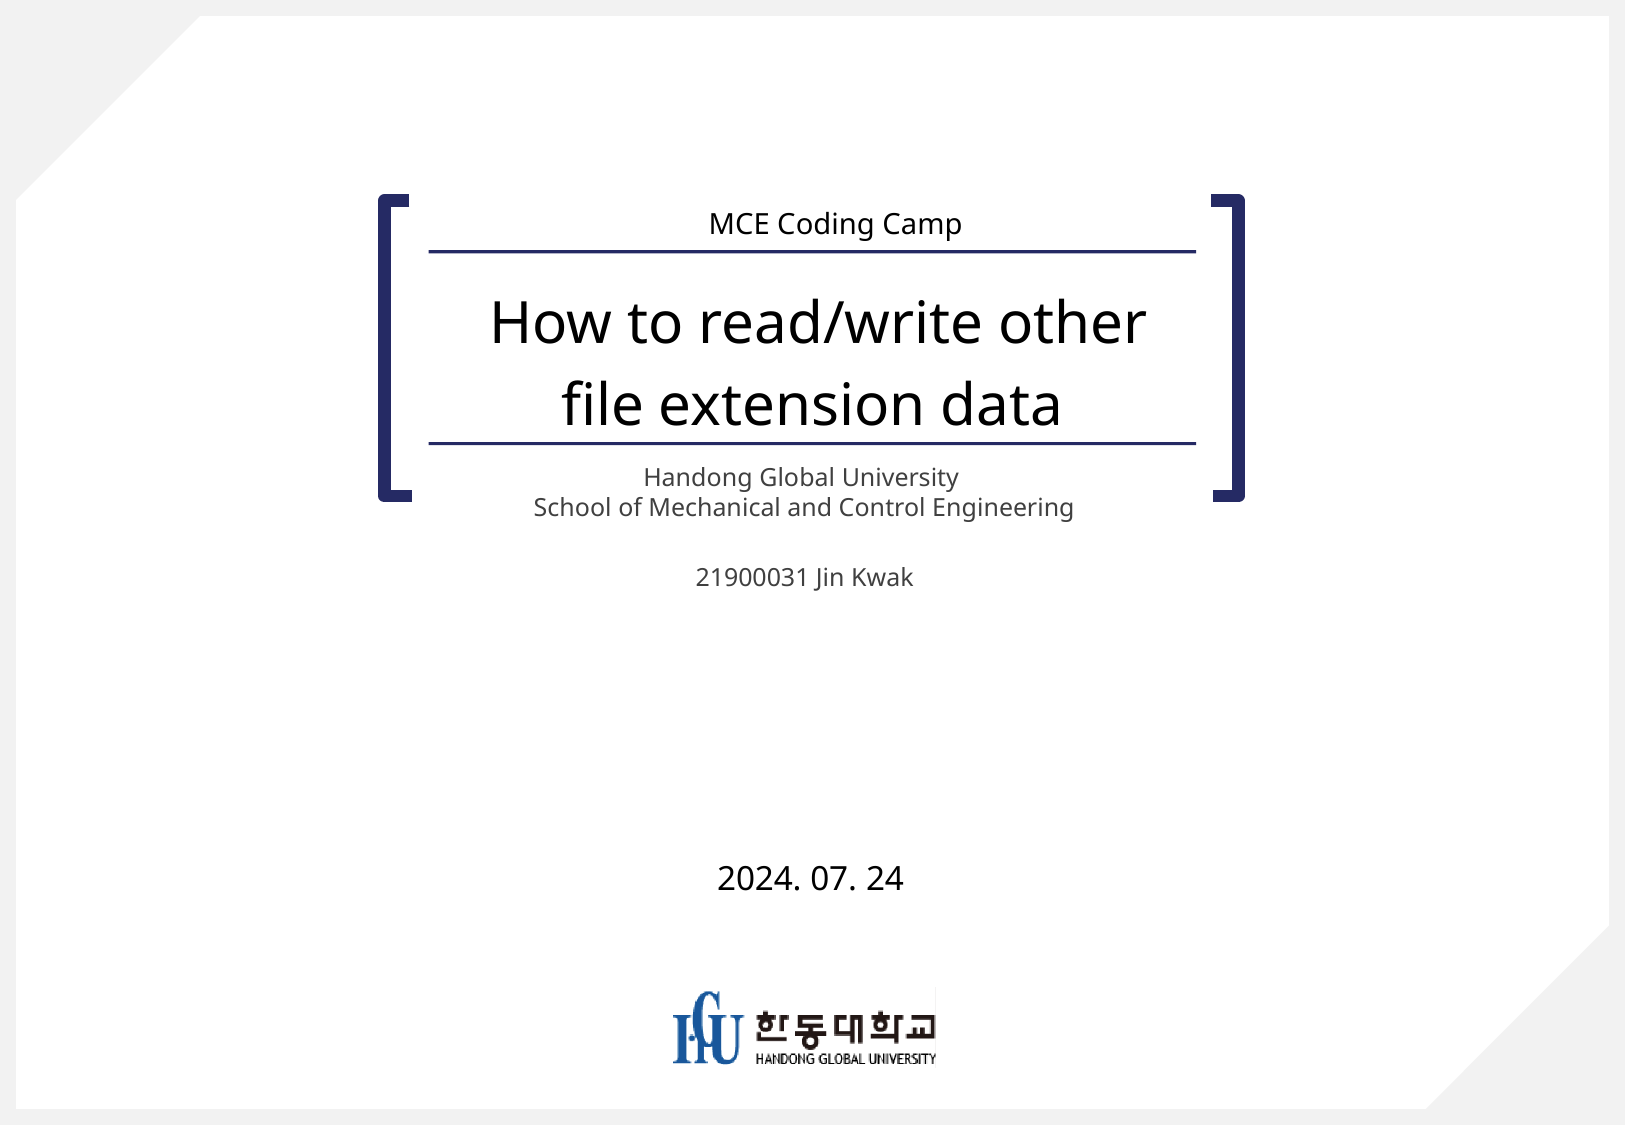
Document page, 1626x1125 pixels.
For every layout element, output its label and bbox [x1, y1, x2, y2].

text_box [0, 0, 1625, 1125]
